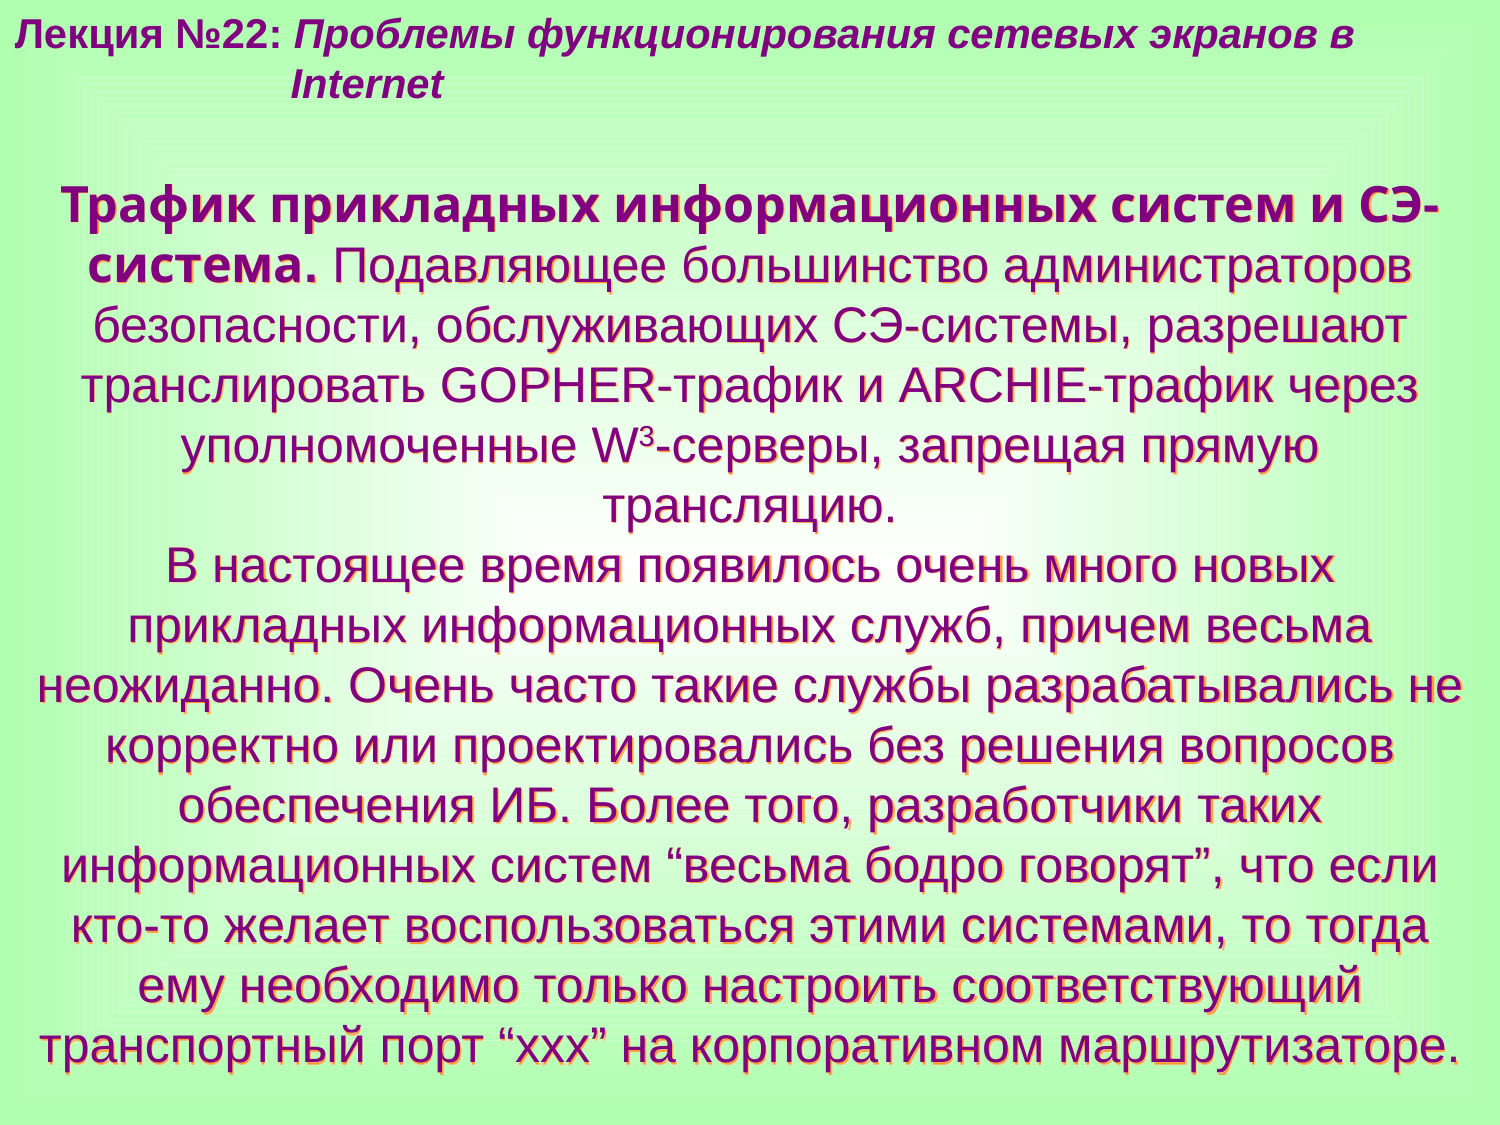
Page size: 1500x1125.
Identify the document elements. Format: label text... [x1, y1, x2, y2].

text_box Лекция №22: Проблемы функционирования сетевых экранов в Internet [0, 0, 1500, 115]
text_box Трафик прикладных информационных систем и СЭ-система. Подавляющее большинство администраторов безопасности, обслуживающих СЭ-системы, разрешают транслировать GOPHER-трафик и ARCHIE-трафик через уполномоченные W3-серверы, запрещая прямую трансляцию. В настоящее время появилось очень много новых прикладных информационных служб, причем весьма неожиданно. Очень часто такие службы разрабатывались не корректно или проектировались без решения вопросов обеспечения ИБ. Более того, разработчики таких информационных систем “весьма бодро говорят”, что если кто-то желает воспользоваться этими системами, то тогда ему необходимо только настроить соответствующий транспортный порт “ххх” на корпоративном маршрутизаторе. [35, 171, 1465, 1072]
